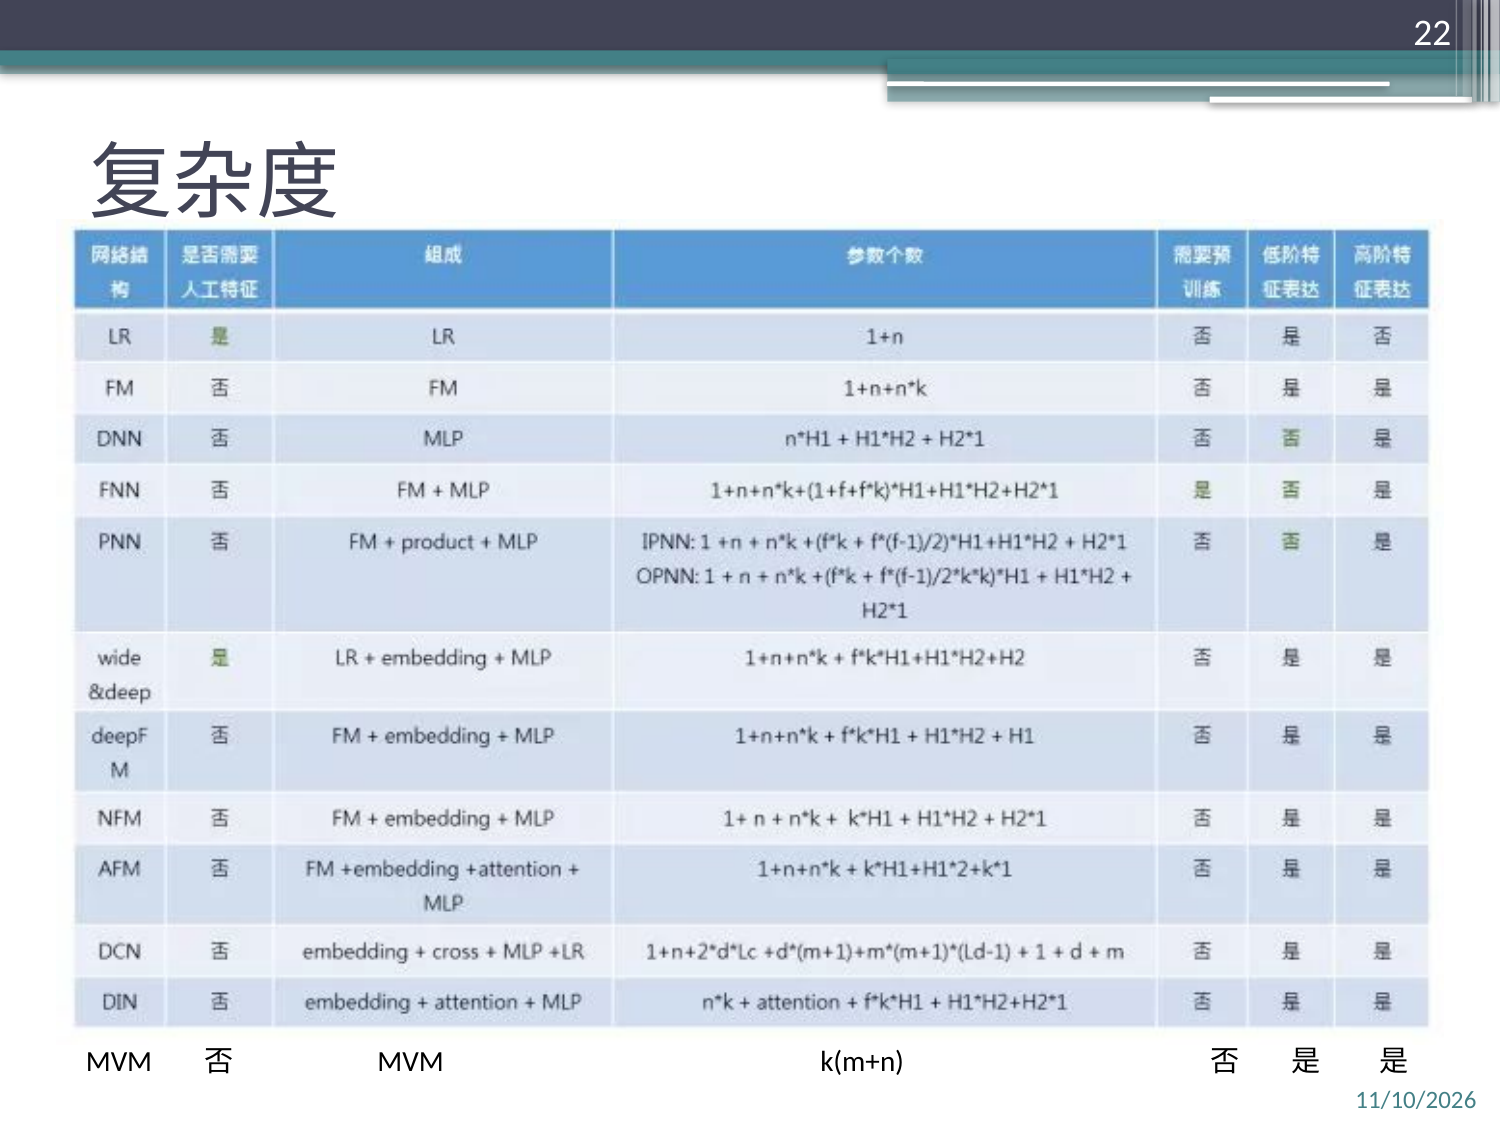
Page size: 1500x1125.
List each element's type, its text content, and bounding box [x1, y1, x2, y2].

title 复杂度 [75, 101, 1425, 216]
slide_number 22 [1341, 0, 1466, 61]
text_box MVM 否 MVM k(m+n) 否 是 是 [71, 1057, 1424, 1085]
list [55, 219, 1445, 1046]
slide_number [1340, 1076, 1498, 1125]
